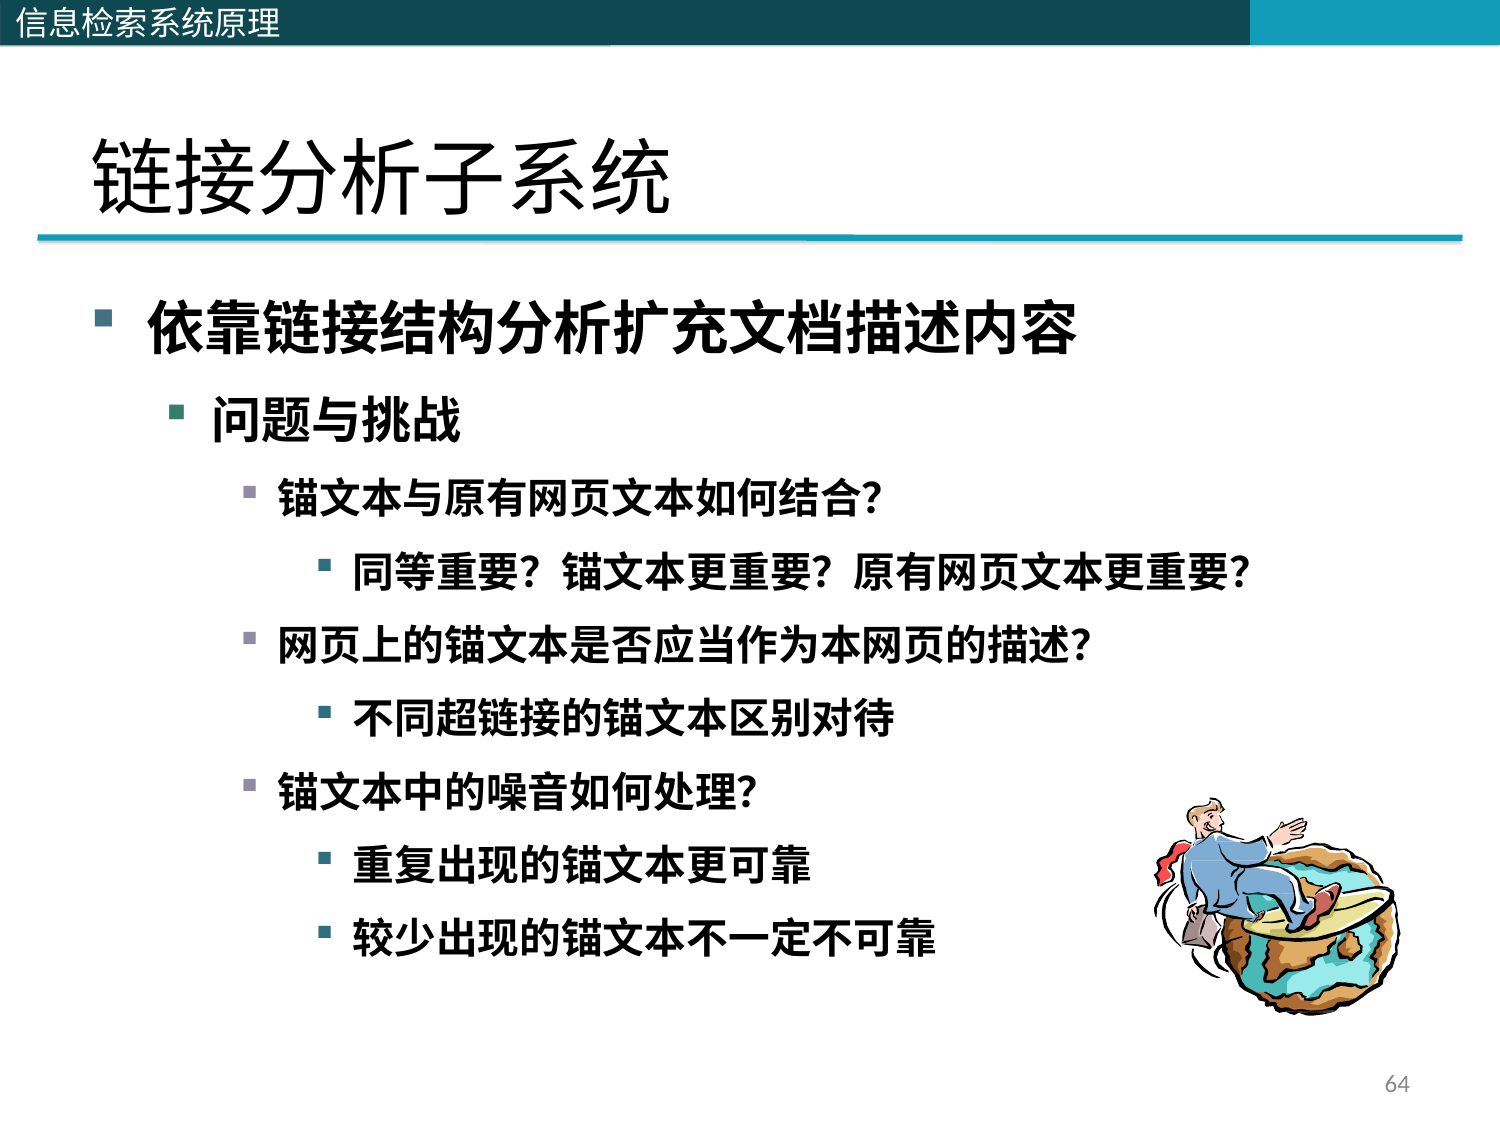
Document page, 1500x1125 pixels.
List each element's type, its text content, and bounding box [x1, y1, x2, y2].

slide_number 64 [1074, 1062, 1425, 1103]
title 链接分析子系统 [75, 45, 1425, 233]
list 依靠链接结构分析扩充文档描述内容 问题与挑战 锚文本与原有网页文本如何结合？ 同等重要？锚文本更重要？原有网页文本更重要？ 网页上的锚文本是否应当作为本网页的描述？ 不同超链接的锚文本区别对待 锚文本中的噪音如何处理？ 重复出现的锚文本更可靠 较少出现的锚文本不一定不可靠 [75, 262, 1459, 1075]
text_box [1153, 797, 1401, 1016]
